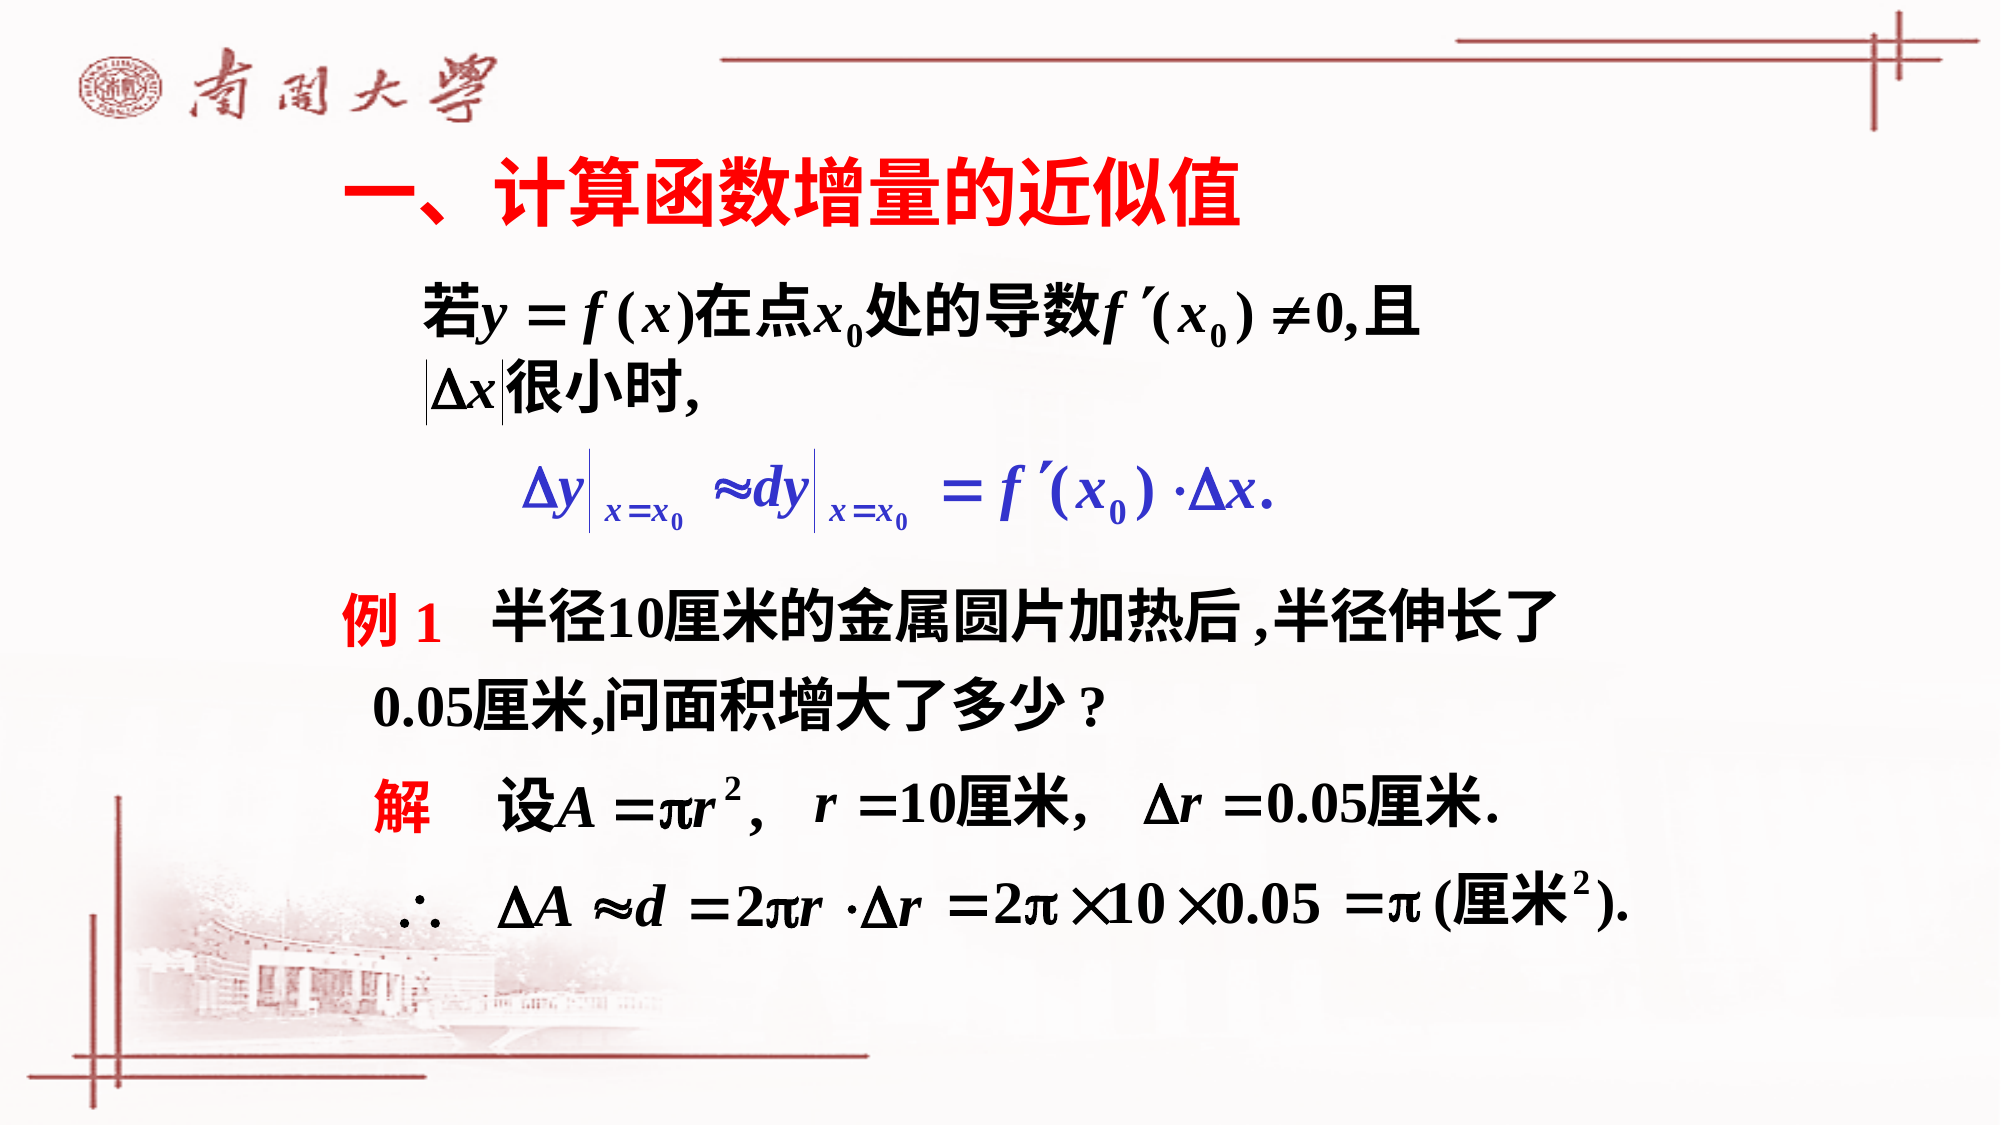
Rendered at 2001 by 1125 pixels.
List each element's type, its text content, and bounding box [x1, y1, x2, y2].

title 一、计算函数增量的近似值 [327, 130, 1275, 252]
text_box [1337, 862, 1632, 940]
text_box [369, 584, 1567, 742]
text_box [940, 877, 1323, 931]
text_box 例1 [327, 576, 665, 662]
text_box 解 [358, 762, 484, 848]
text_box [495, 767, 767, 843]
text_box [934, 455, 1275, 529]
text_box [421, 278, 1426, 430]
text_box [399, 881, 930, 946]
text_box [811, 770, 1502, 842]
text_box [518, 442, 924, 538]
